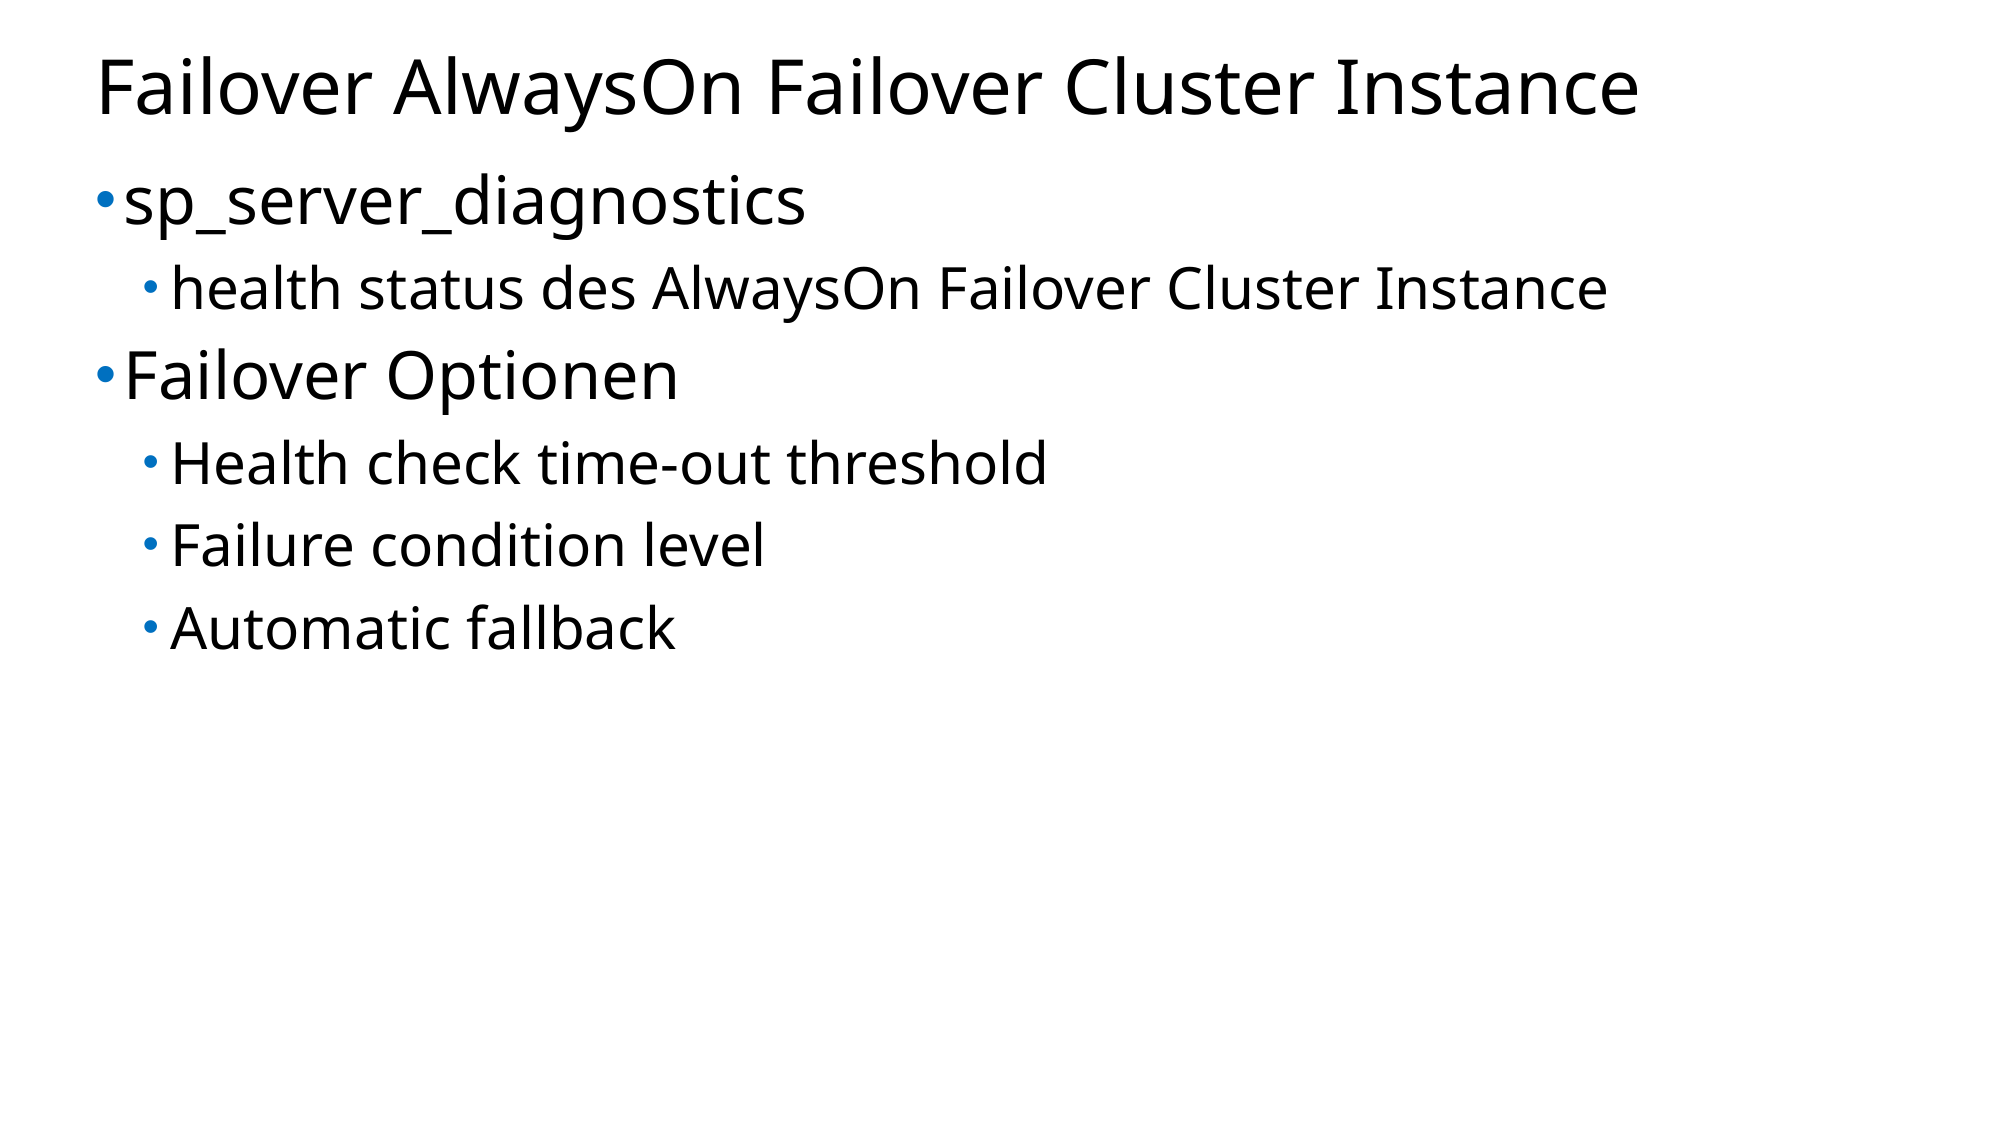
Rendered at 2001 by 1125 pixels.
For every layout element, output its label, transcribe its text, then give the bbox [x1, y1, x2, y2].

title Failover AlwaysOn Failover Cluster Instance [80, 13, 1806, 168]
text_box sp_server_diagnostics health status des AlwaysOn Failover Cluster Instance Failover Optionen Health check time-out threshold Failure condition level Automatic fallback [80, 151, 1740, 996]
